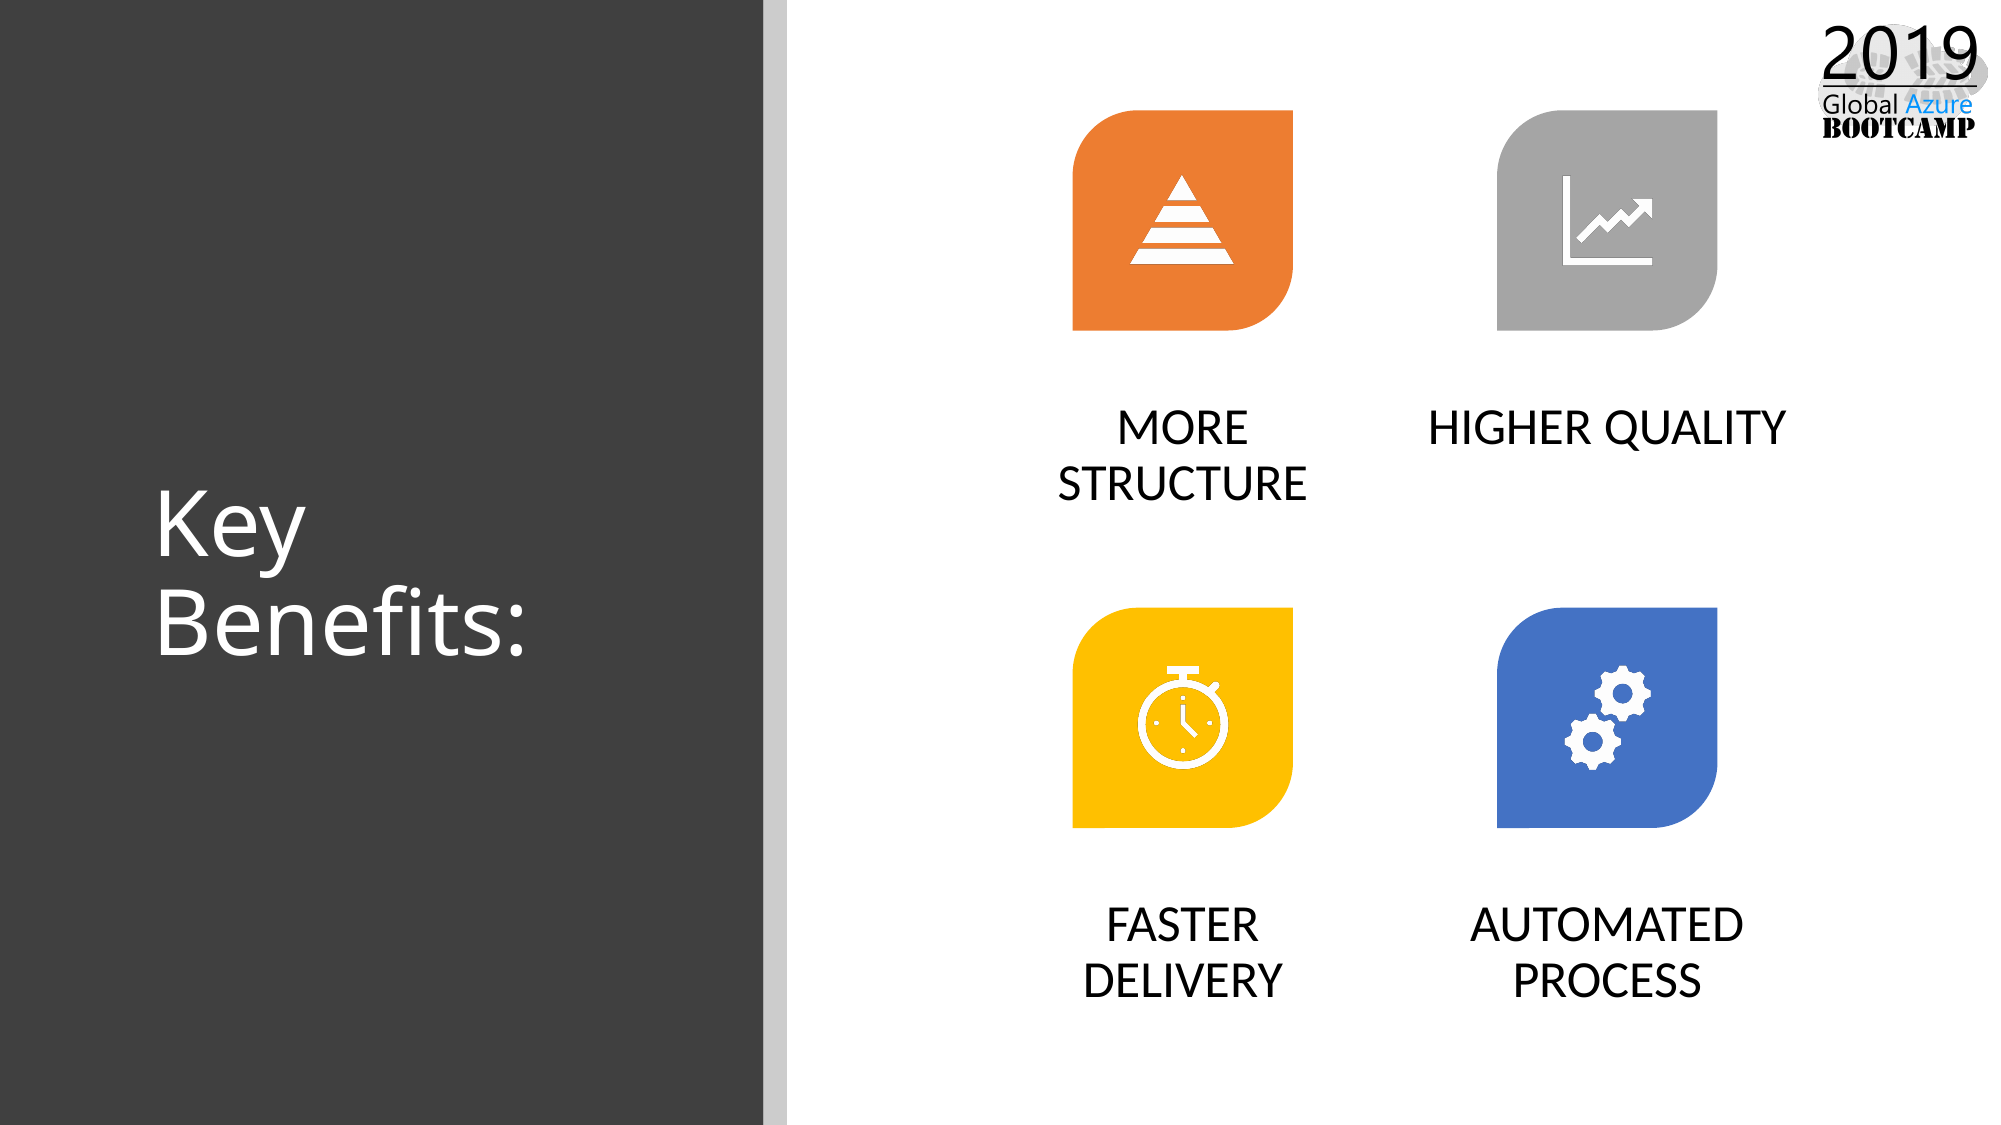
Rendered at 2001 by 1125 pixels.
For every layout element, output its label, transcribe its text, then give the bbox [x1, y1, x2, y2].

title Key Benefits: [137, 133, 685, 1020]
text_box [762, 0, 788, 1125]
picture [1818, 0, 1988, 151]
text_box [0, 0, 762, 1125]
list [895, 105, 1895, 1020]
